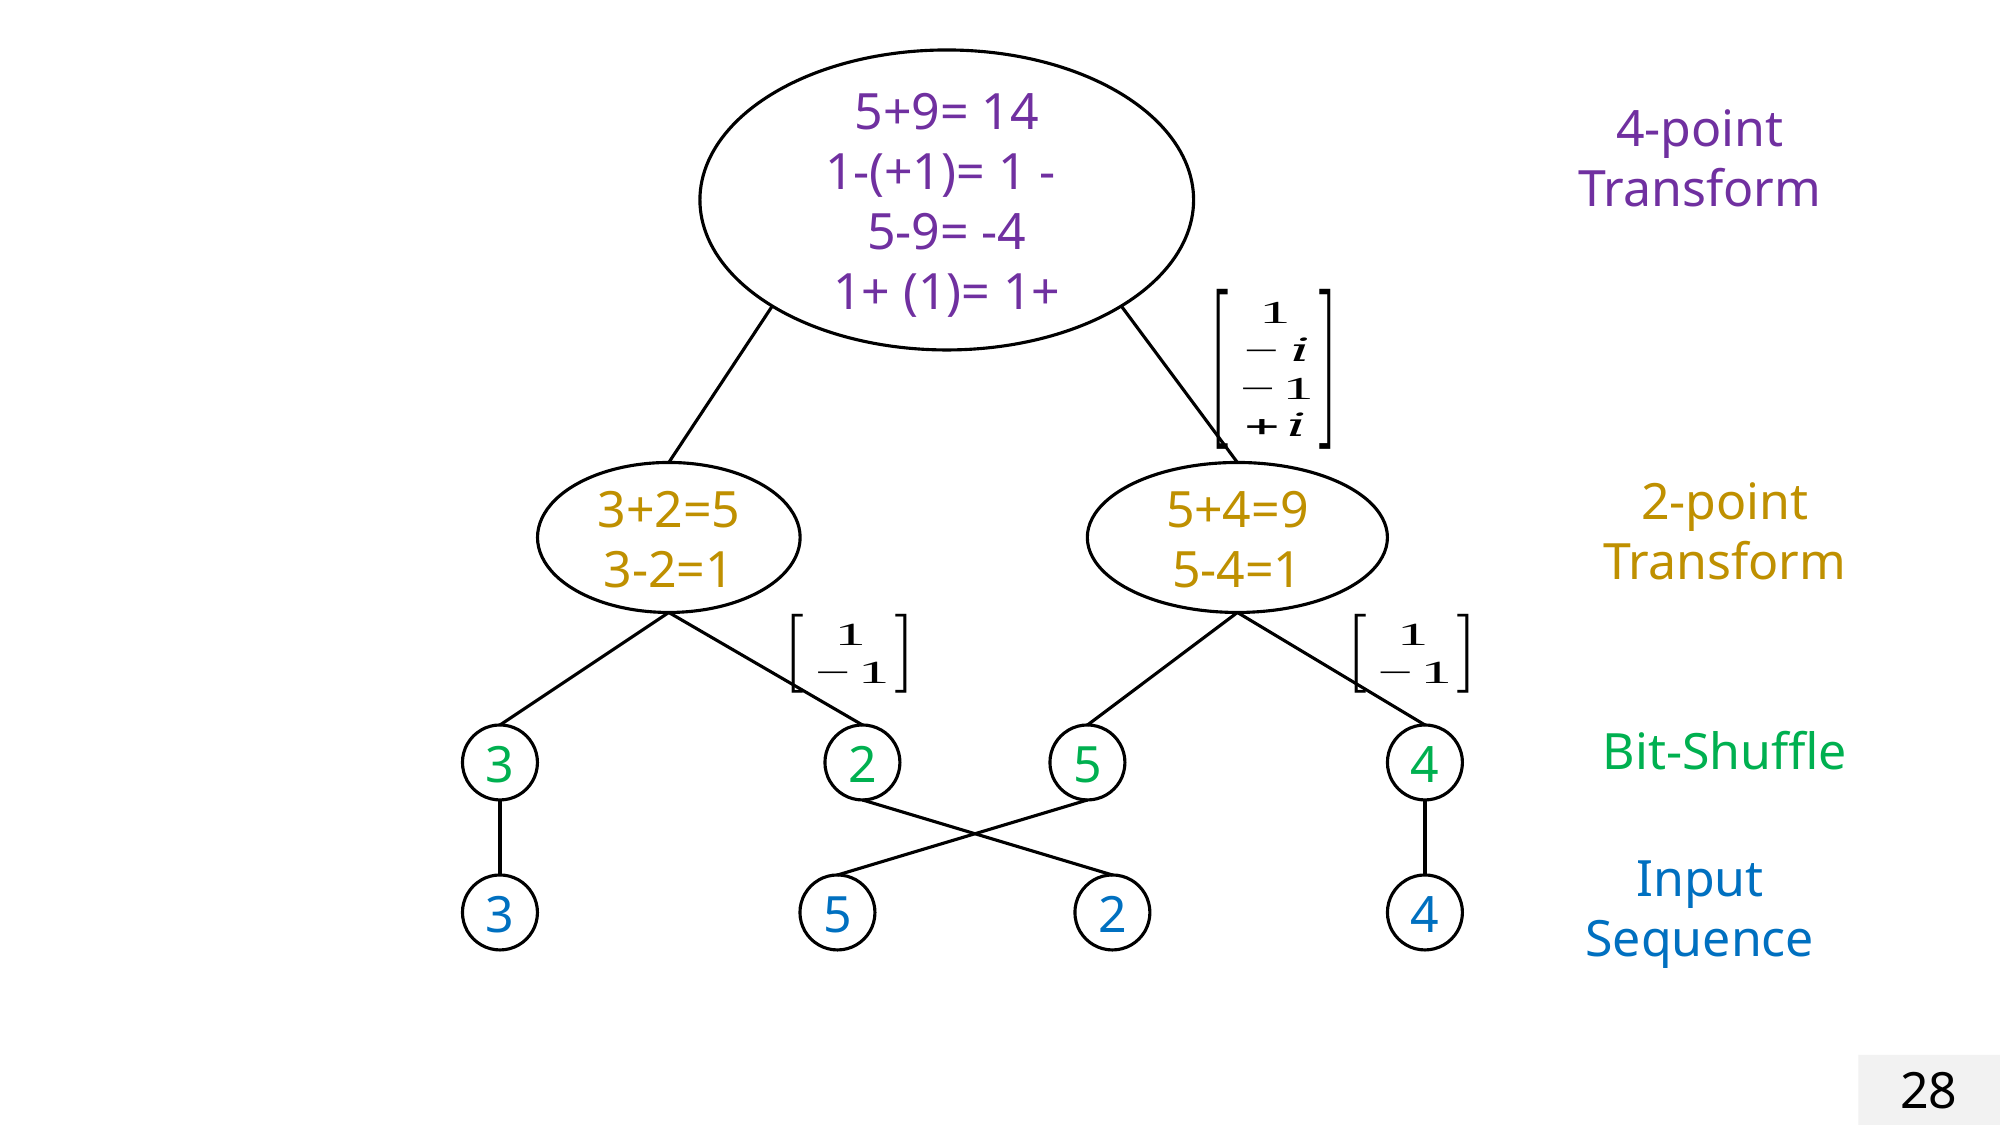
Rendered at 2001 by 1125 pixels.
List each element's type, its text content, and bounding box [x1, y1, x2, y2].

text_box 5 [1049, 725, 1125, 799]
text_box 5+4=9 5-4=1 [1087, 462, 1388, 612]
text_box 3 [462, 725, 538, 800]
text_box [837, 799, 1088, 875]
text_box 2 [824, 725, 900, 799]
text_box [1238, 612, 1425, 725]
slide_number 28 [1858, 1054, 2000, 1125]
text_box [1088, 799, 1113, 875]
text_box 2 [1074, 874, 1150, 950]
text_box Bit-Shuffle [1574, 711, 1875, 787]
text_box Input Sequence [1549, 838, 1850, 974]
text_box 5 [799, 874, 875, 950]
text_box 4 [1387, 875, 1463, 950]
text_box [1087, 612, 1238, 725]
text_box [669, 612, 863, 725]
text_box 3+2=5 3-2=1 [537, 462, 801, 612]
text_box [499, 612, 669, 725]
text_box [668, 306, 773, 463]
text_box 4-point Transform [1549, 88, 1850, 224]
text_box 4 [1387, 725, 1463, 800]
text_box 2-point Transform [1574, 462, 1875, 598]
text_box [1121, 306, 1238, 463]
text_box 3 [462, 875, 538, 950]
